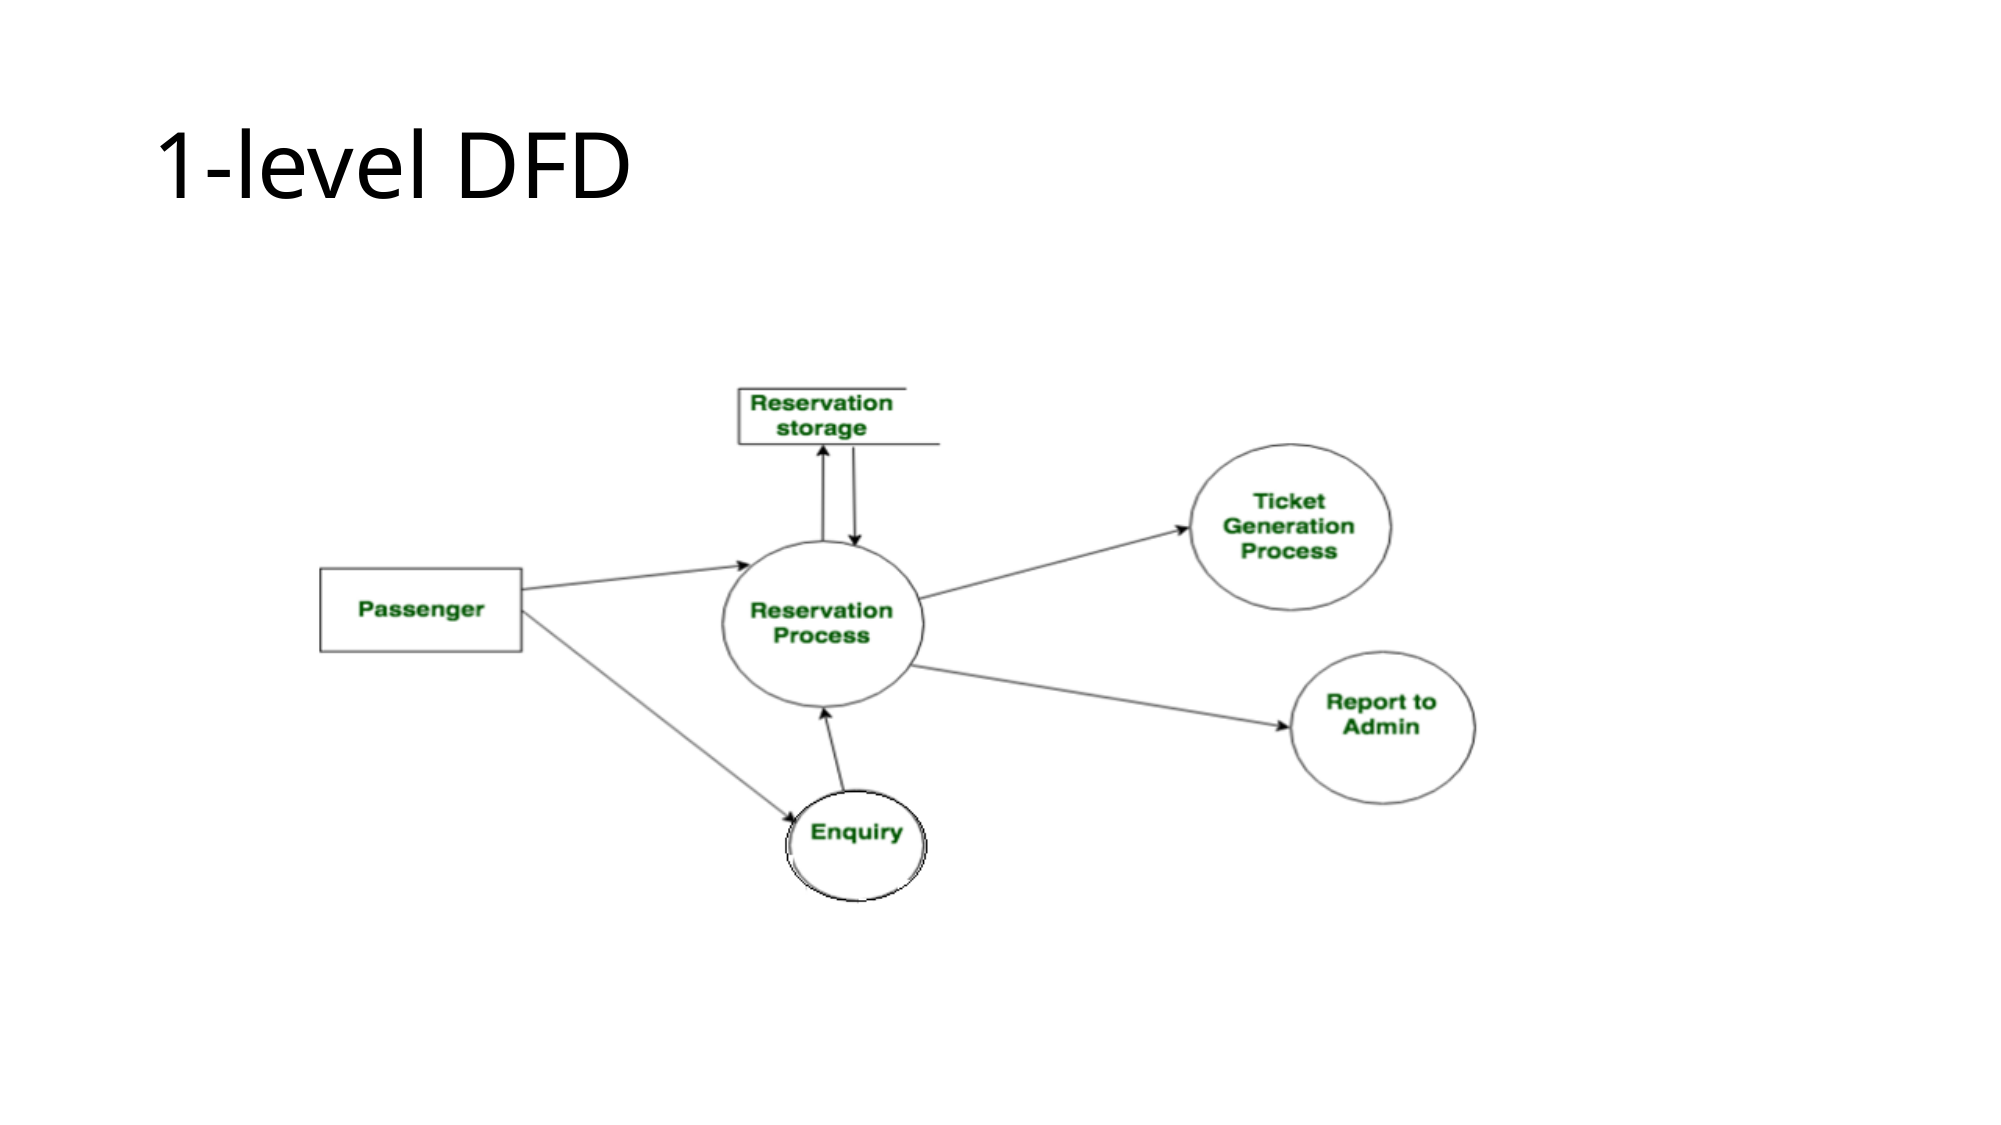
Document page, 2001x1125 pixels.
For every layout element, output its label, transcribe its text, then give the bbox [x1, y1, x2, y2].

title 1-level DFD [137, 59, 1863, 278]
picture [279, 370, 1503, 935]
